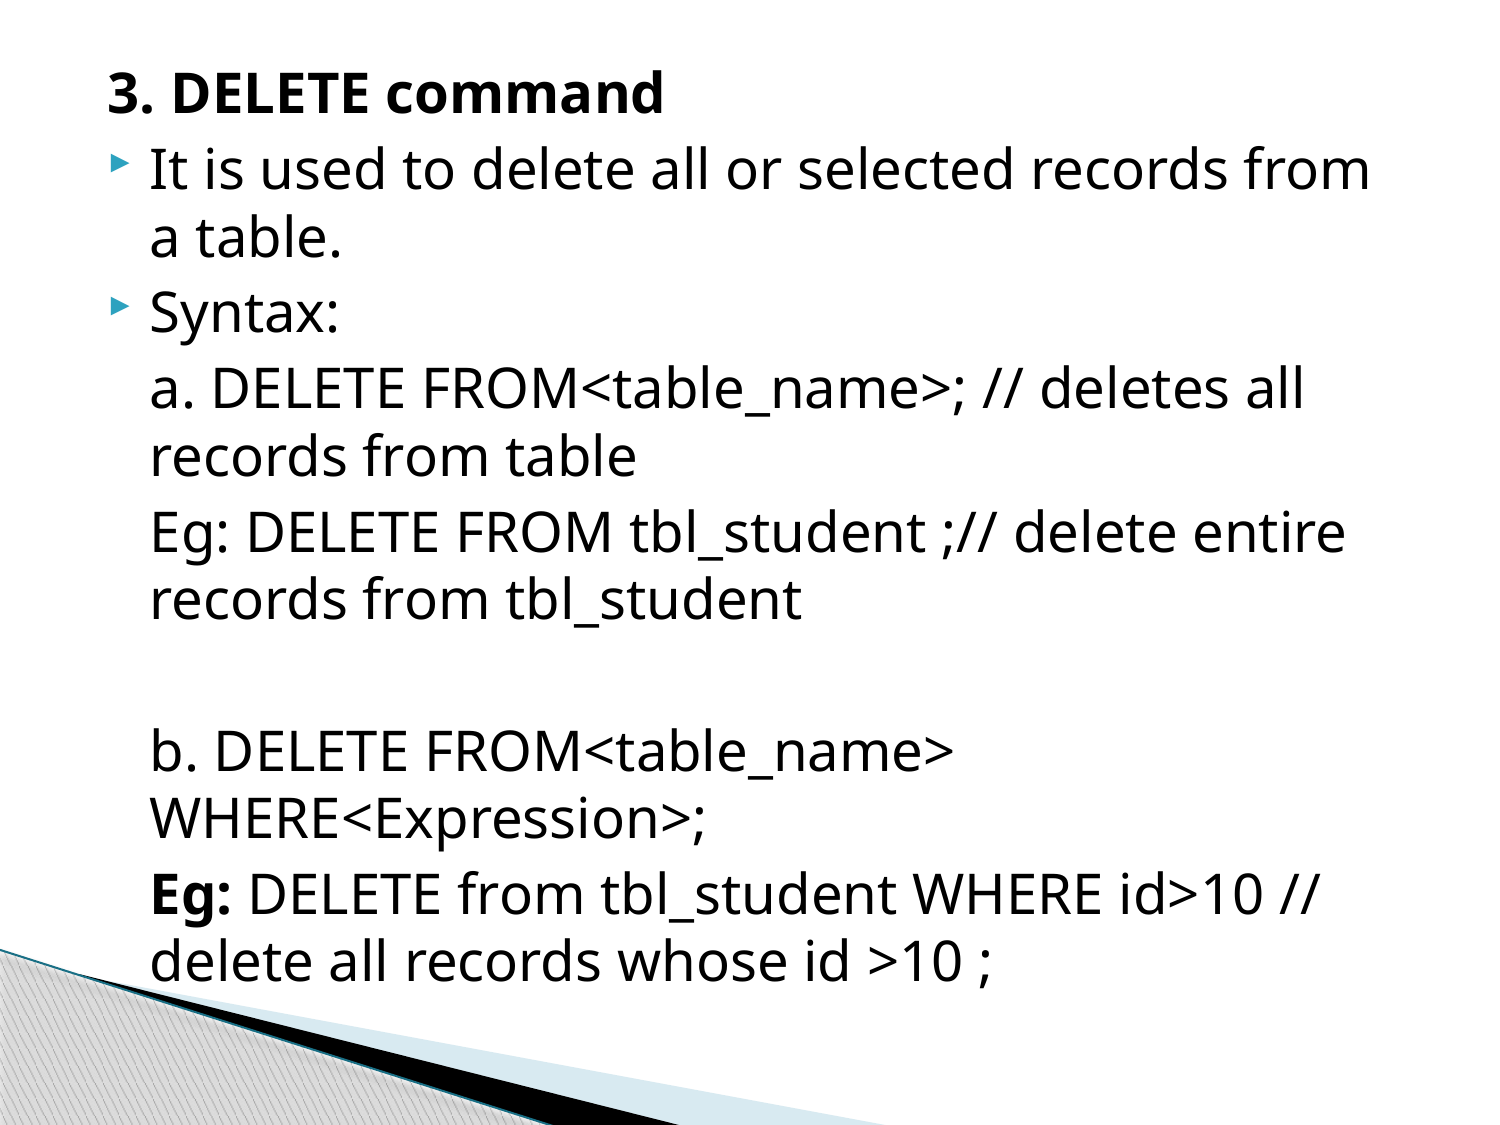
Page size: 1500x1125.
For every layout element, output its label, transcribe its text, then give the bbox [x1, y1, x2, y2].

list 3. DELETE command It is used to delete all or selected records from a table. Syntax: a. DELETE FROM<table_name>; // deletes all records from table Eg: DELETE FROM tbl_student ;// delete entire records from tbl_student b. DELETE FROM<table_name> WHERE<Expression>; Eg: DELETE from tbl_student WHERE id>10 // delete all records whose id >10 ; [75, 50, 1425, 1075]
